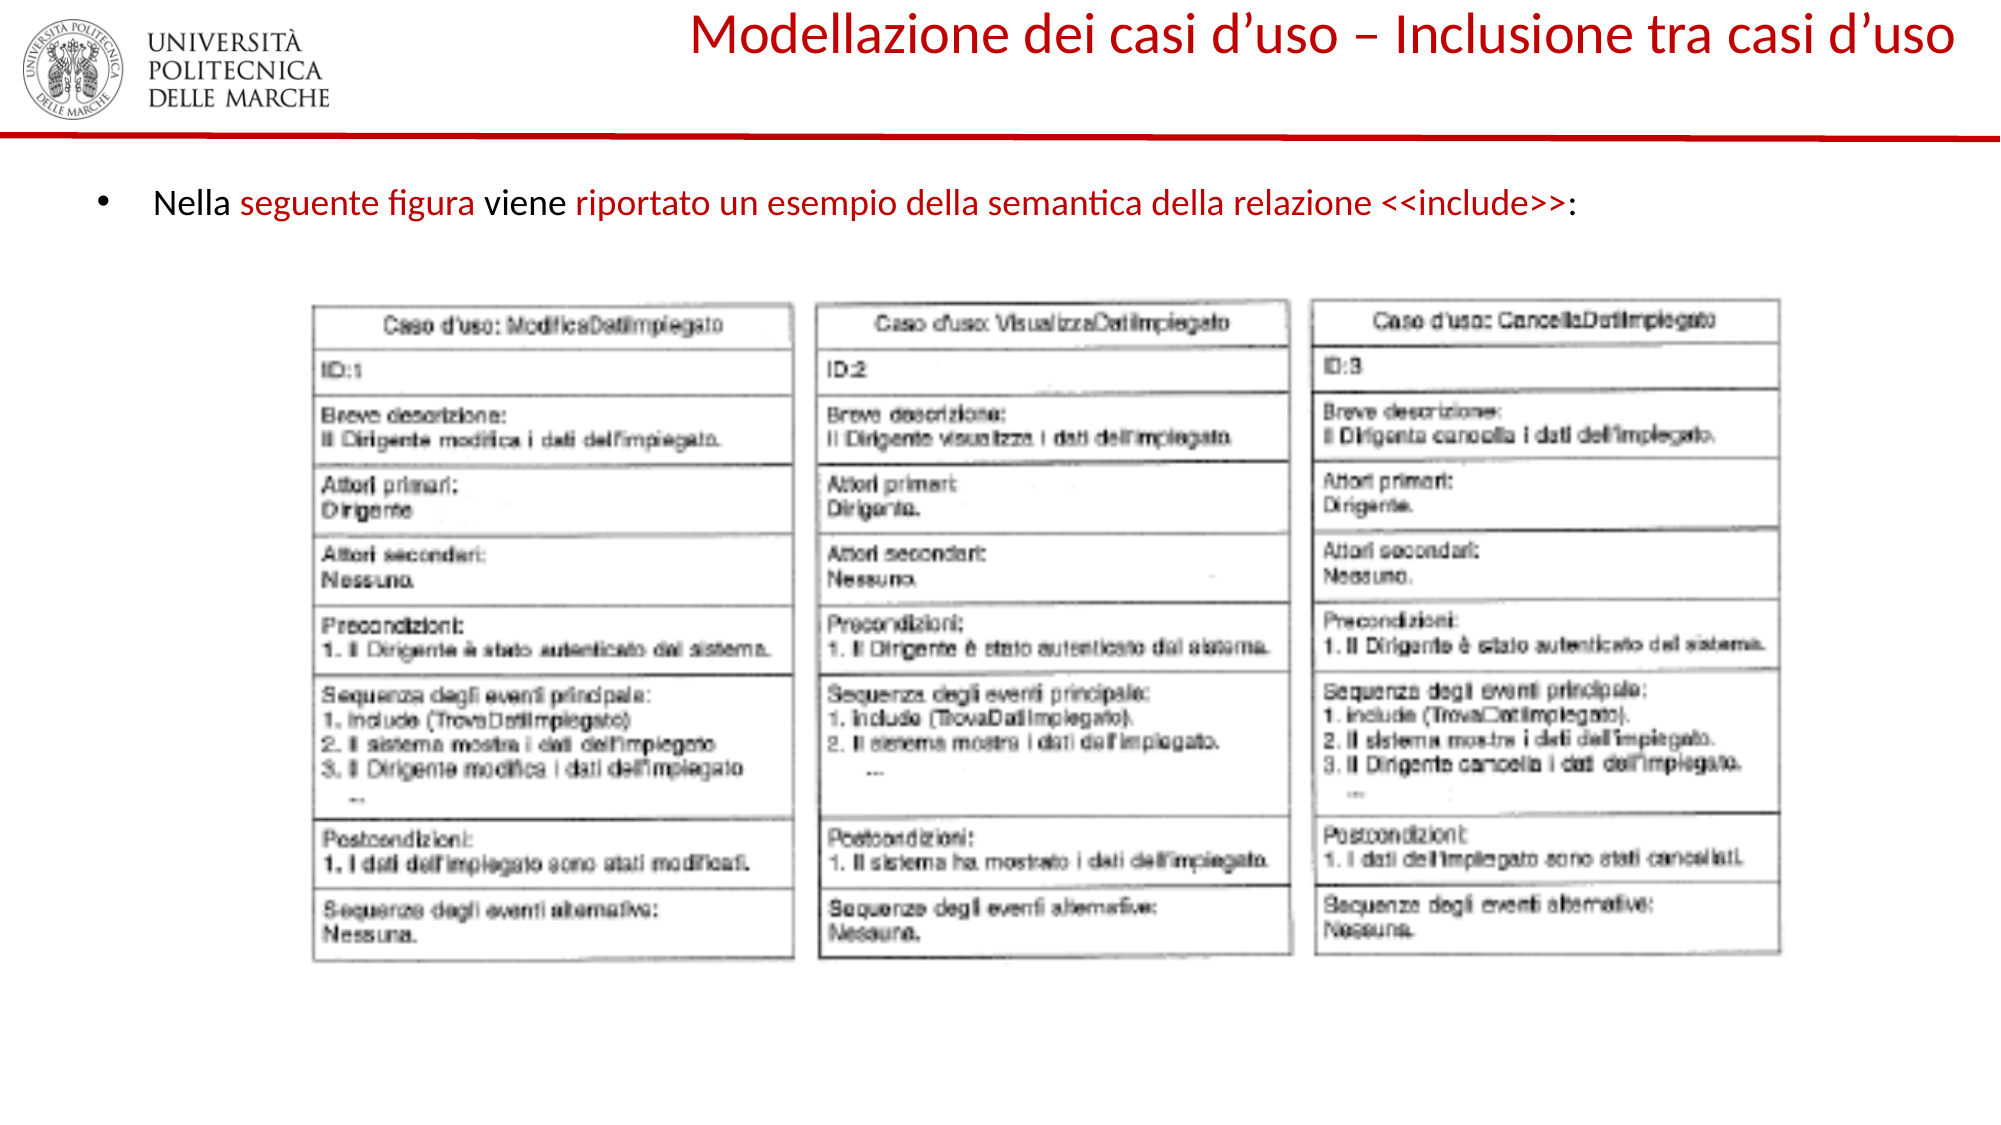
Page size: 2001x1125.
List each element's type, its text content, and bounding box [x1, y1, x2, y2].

picture [23, 17, 329, 122]
text_box Nella seguente figura viene riportato un esempio della semantica della relazione <<include>>: [82, 170, 1932, 276]
picture [267, 280, 1815, 990]
text_box Modellazione dei casi d’uso – Inclusione tra casi d’uso [674, 0, 1972, 73]
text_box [0, 135, 2000, 139]
